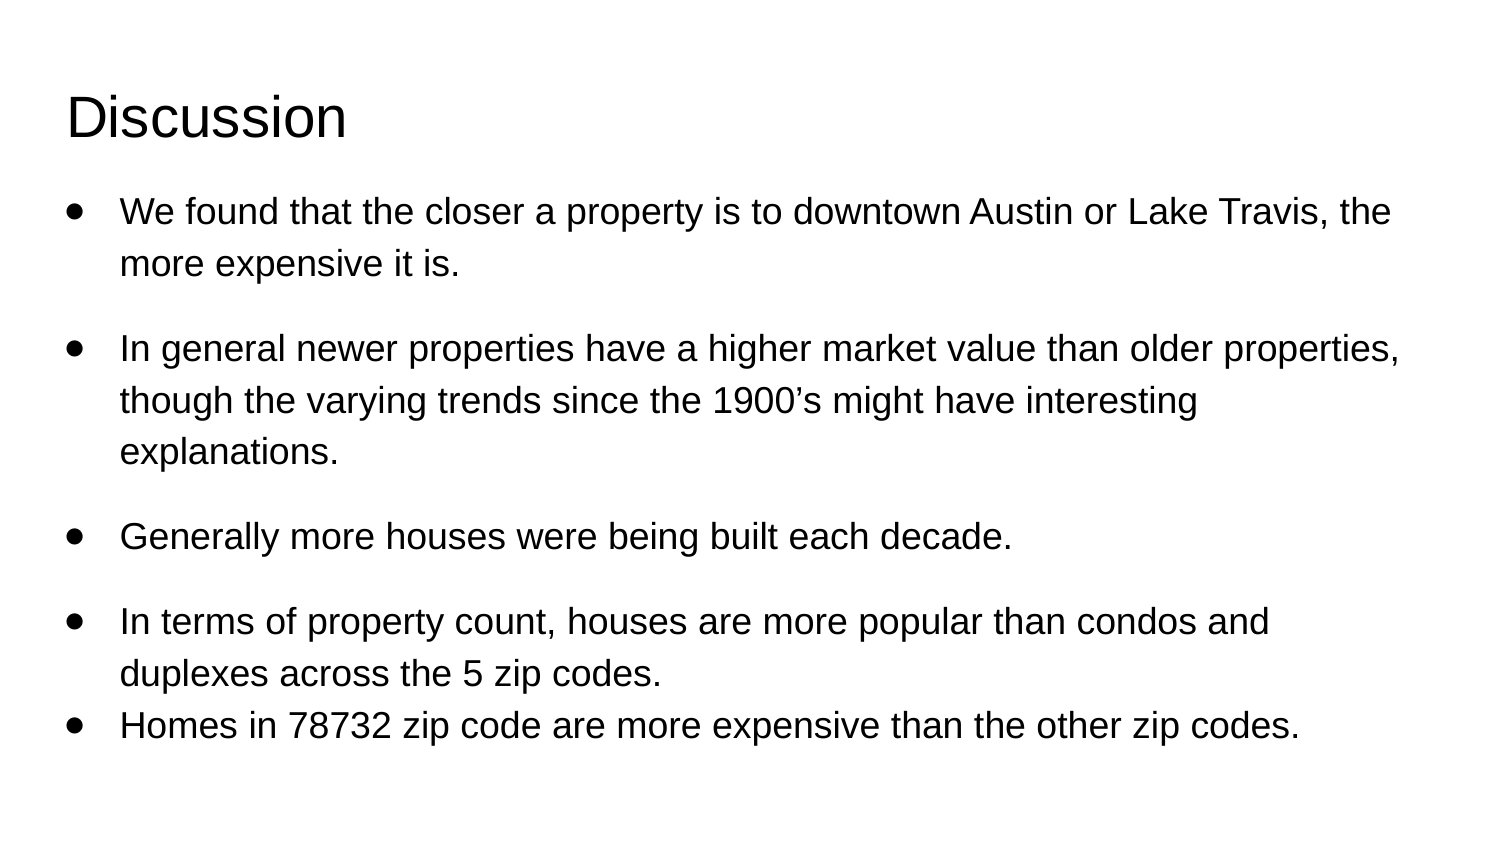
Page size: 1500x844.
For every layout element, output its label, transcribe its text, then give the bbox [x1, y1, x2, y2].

list We found that the closer a property is to downtown Austin or Lake Travis, the more expensive it is. In general newer properties have a higher market value than older properties, though the varying trends since the 1900’s might have interesting explanations. Generally more houses were being built each decade. In terms of property count, houses are more popular than condos and duplexes across the 5 zip codes. Homes in 78732 zip code are more expensive than the other zip codes. [29, 86, 1428, 648]
title Discussion [51, 63, 1449, 158]
